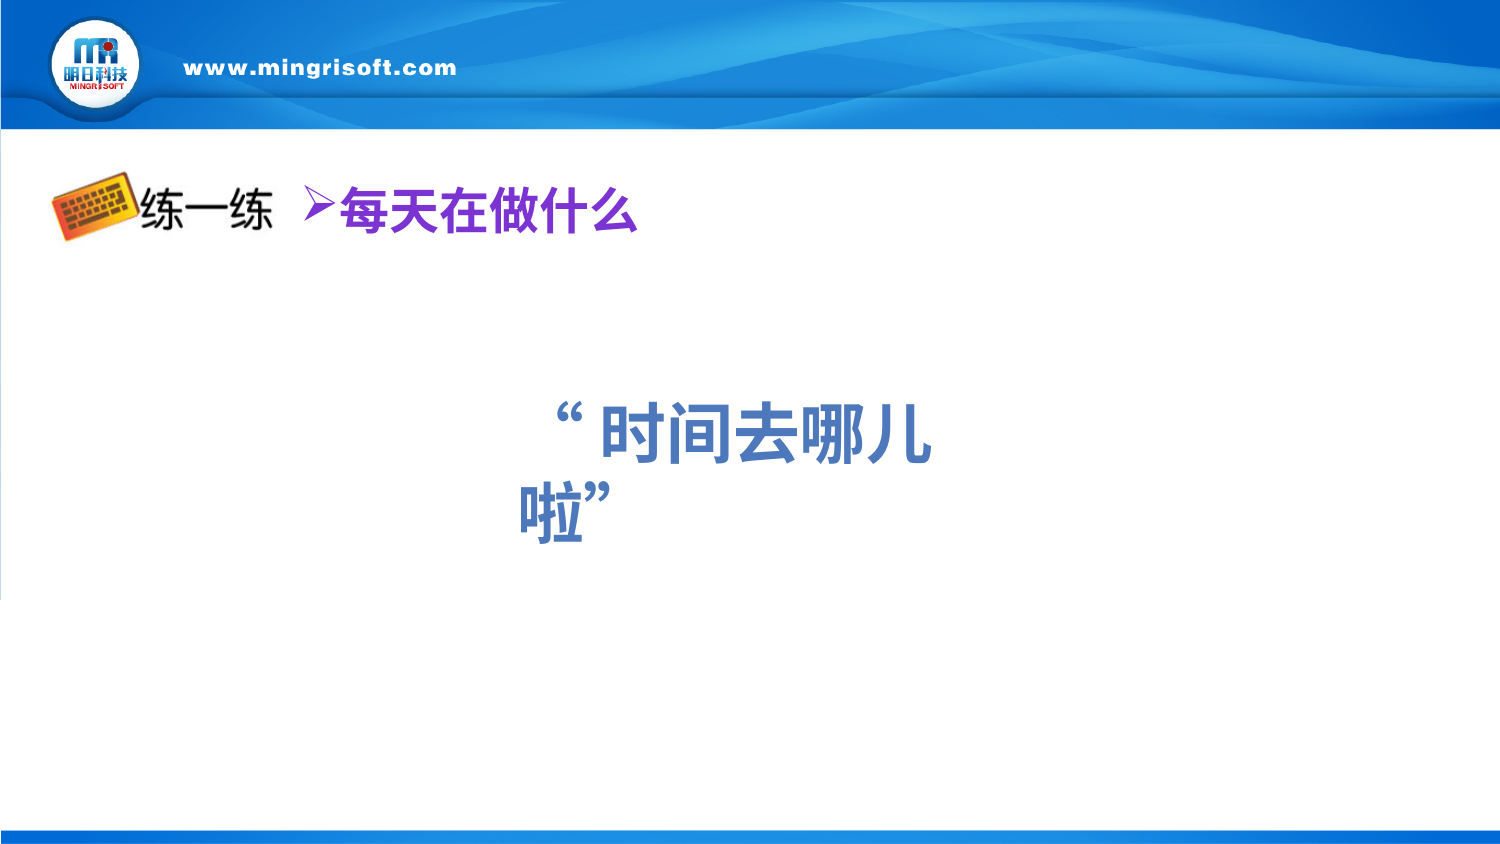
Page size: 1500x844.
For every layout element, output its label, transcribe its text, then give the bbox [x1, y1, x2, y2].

text_box “时间去哪儿啦” [502, 384, 1013, 559]
text_box 每天在做什么 [285, 171, 900, 247]
picture [0, 0, 1500, 844]
